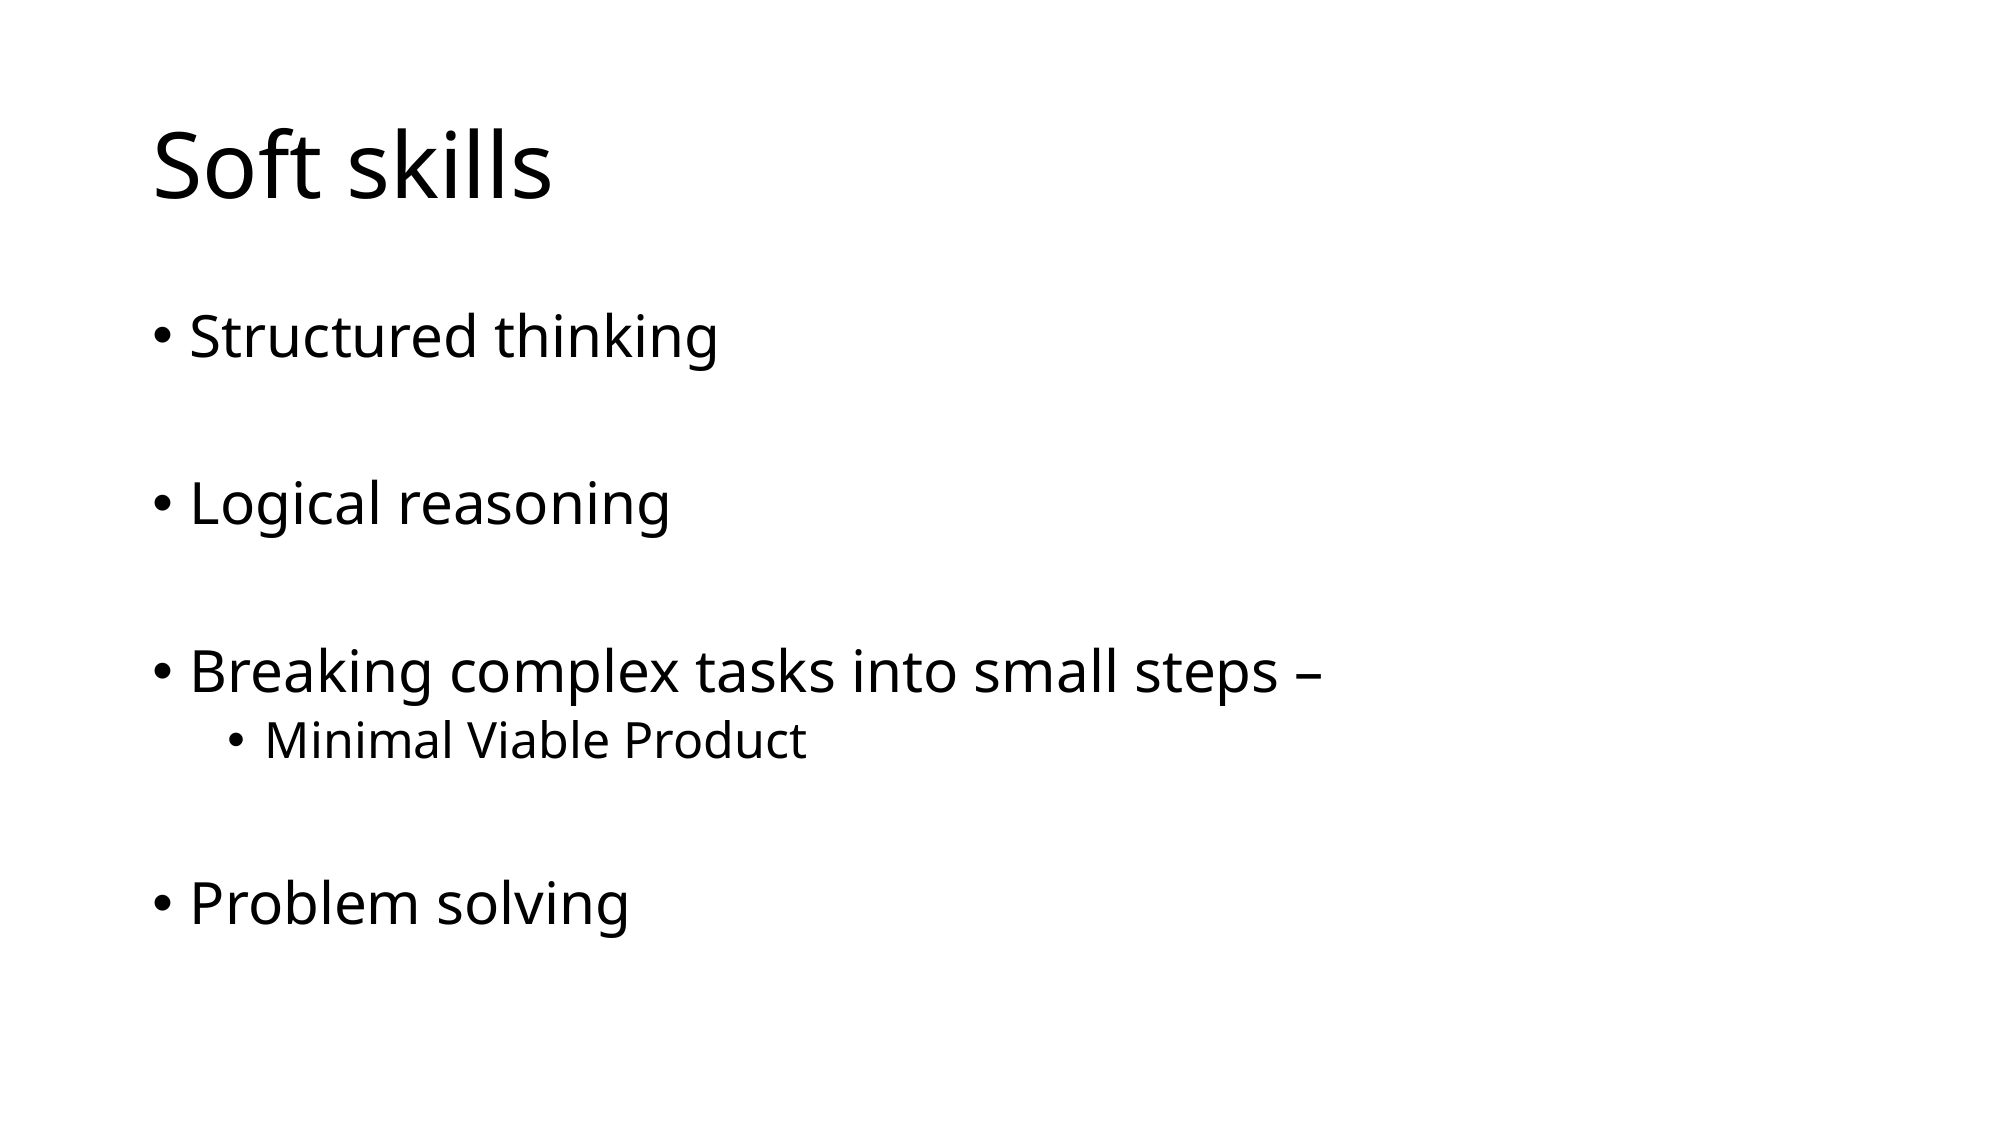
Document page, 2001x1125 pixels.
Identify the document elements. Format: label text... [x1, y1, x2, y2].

title Soft skills [137, 59, 1863, 278]
list Structured thinking Logical reasoning Breaking complex tasks into small steps – Minimal Viable Product Problem solving [137, 299, 1863, 1014]
